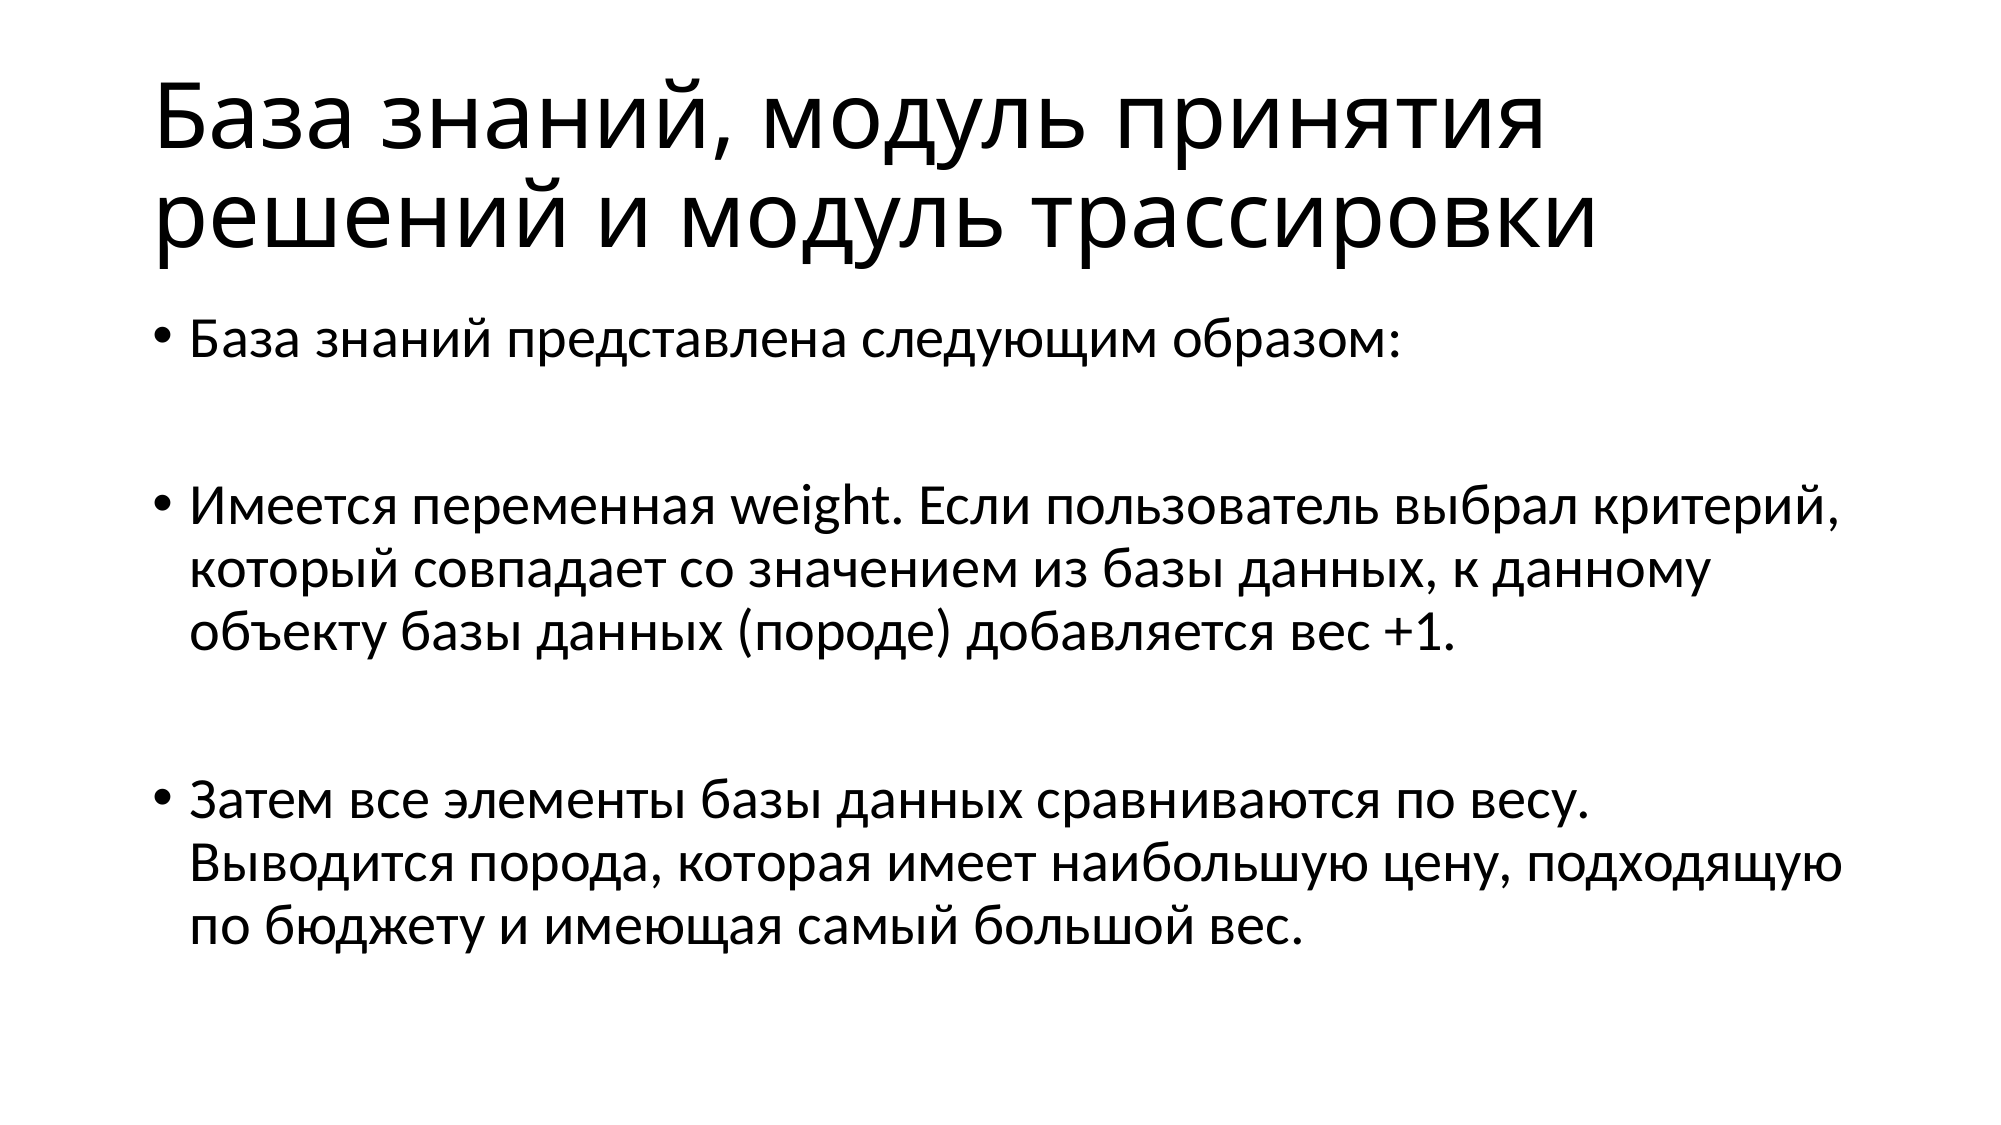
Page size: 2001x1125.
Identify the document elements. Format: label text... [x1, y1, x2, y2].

title База знаний, модуль принятия решений и модуль трассировки [137, 59, 1863, 278]
list База знаний представлена следующим образом: Имеется переменная weight. Если пользователь выбрал критерий, который совпадает со значением из базы данных, к данному объекту базы данных (породе) добавляется вес +1. Затем все элементы базы данных сравниваются по весу. Выводится порода, которая имеет наибольшую цену, подходящую по бюджету и имеющая самый большой вес. [137, 299, 1863, 1014]
